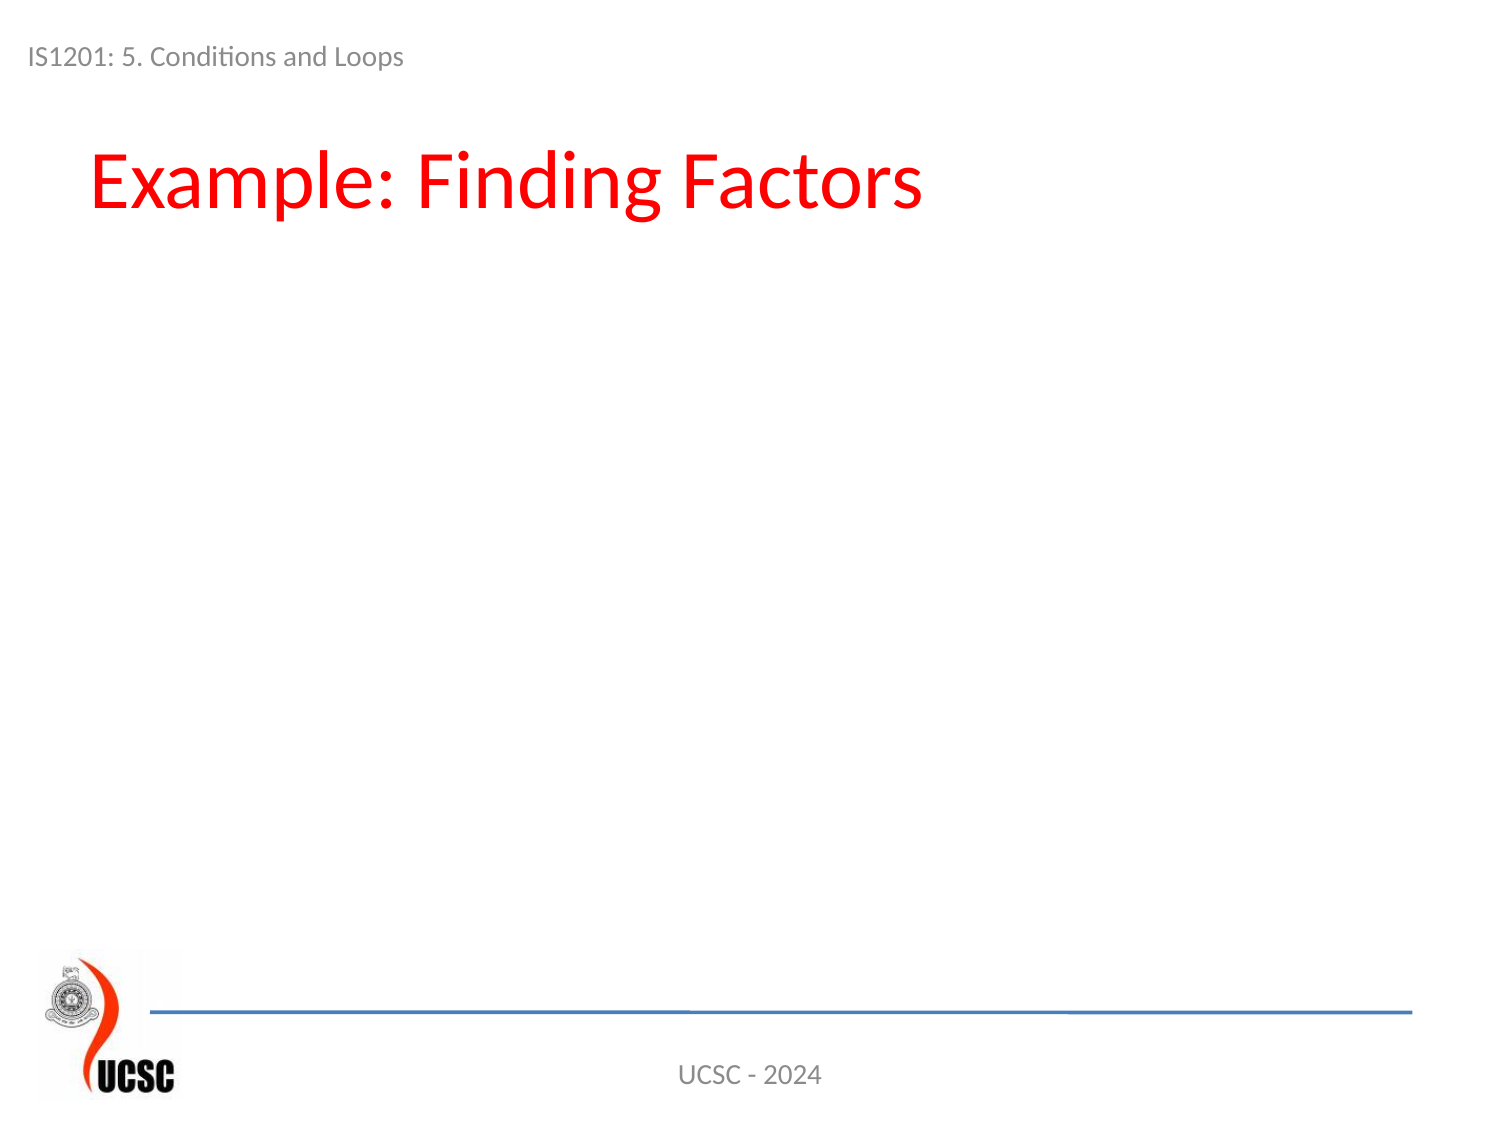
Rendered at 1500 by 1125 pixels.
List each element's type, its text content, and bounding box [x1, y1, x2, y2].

footer UCSC - 2024 [512, 1042, 988, 1103]
slide_number IS1201: 5. Conditions and Loops [12, 24, 800, 85]
picture [37, 949, 182, 1100]
title Example: Finding Factors [75, 45, 1425, 233]
